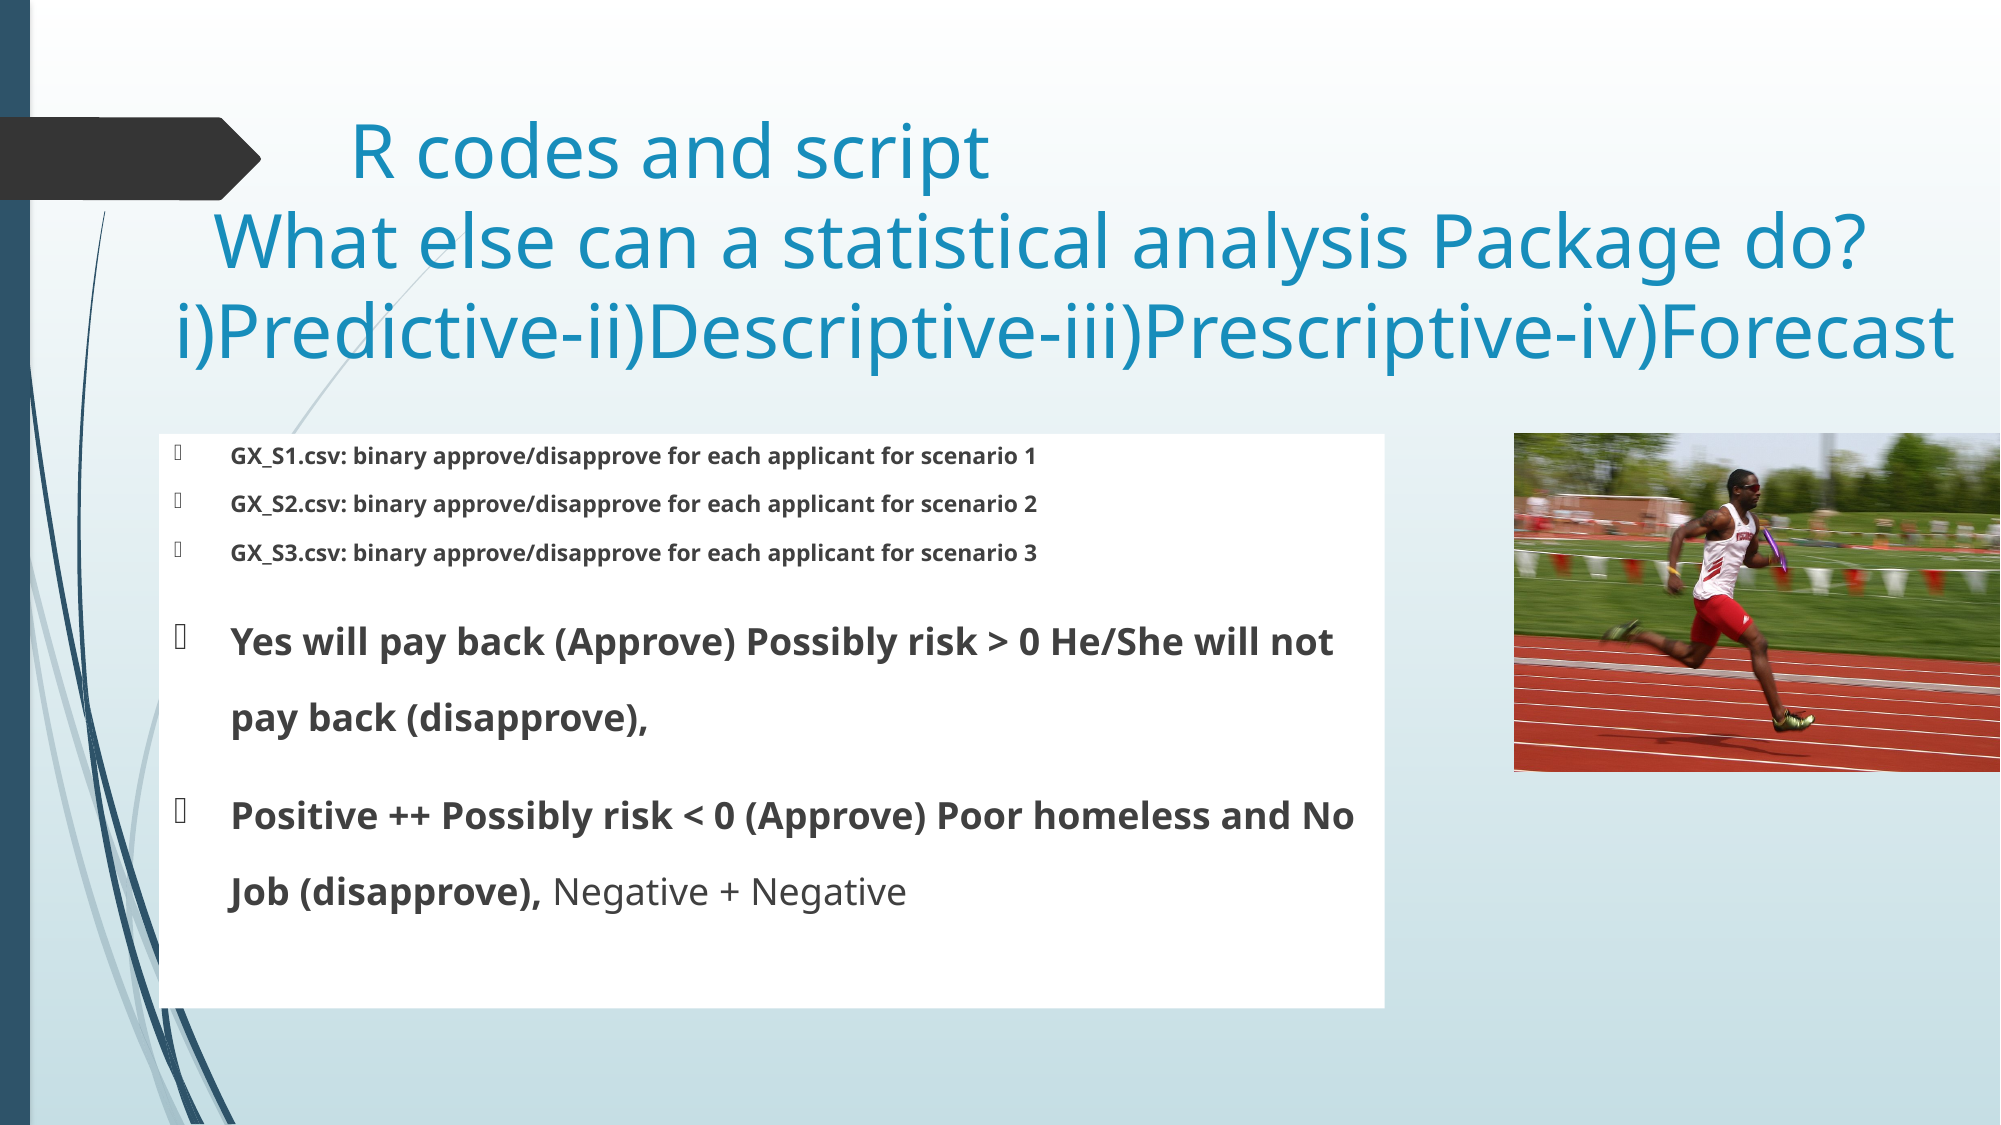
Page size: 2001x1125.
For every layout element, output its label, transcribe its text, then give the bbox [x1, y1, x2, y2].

picture [1514, 433, 2000, 772]
list GX_S1.csv: binary approve/disapprove for each applicant for scenario 1 GX_S2.csv: binary approve/disapprove for each applicant for scenario 2 GX_S3.csv: binary approve/disapprove for each applicant for scenario 3 Yes will pay back (Approve) Possibly risk > 0 He/She will not pay back (disapprove), Positive ++ Possibly risk < 0 (Approve) Poor homeless and No Job (disapprove), Negative + Negative [159, 434, 1385, 1009]
text_box R codes and script What else can a statistical analysis Package do? i)Predictive-ii)Descriptive-iii)Prescriptive-iv)Forecast [159, 96, 1980, 434]
